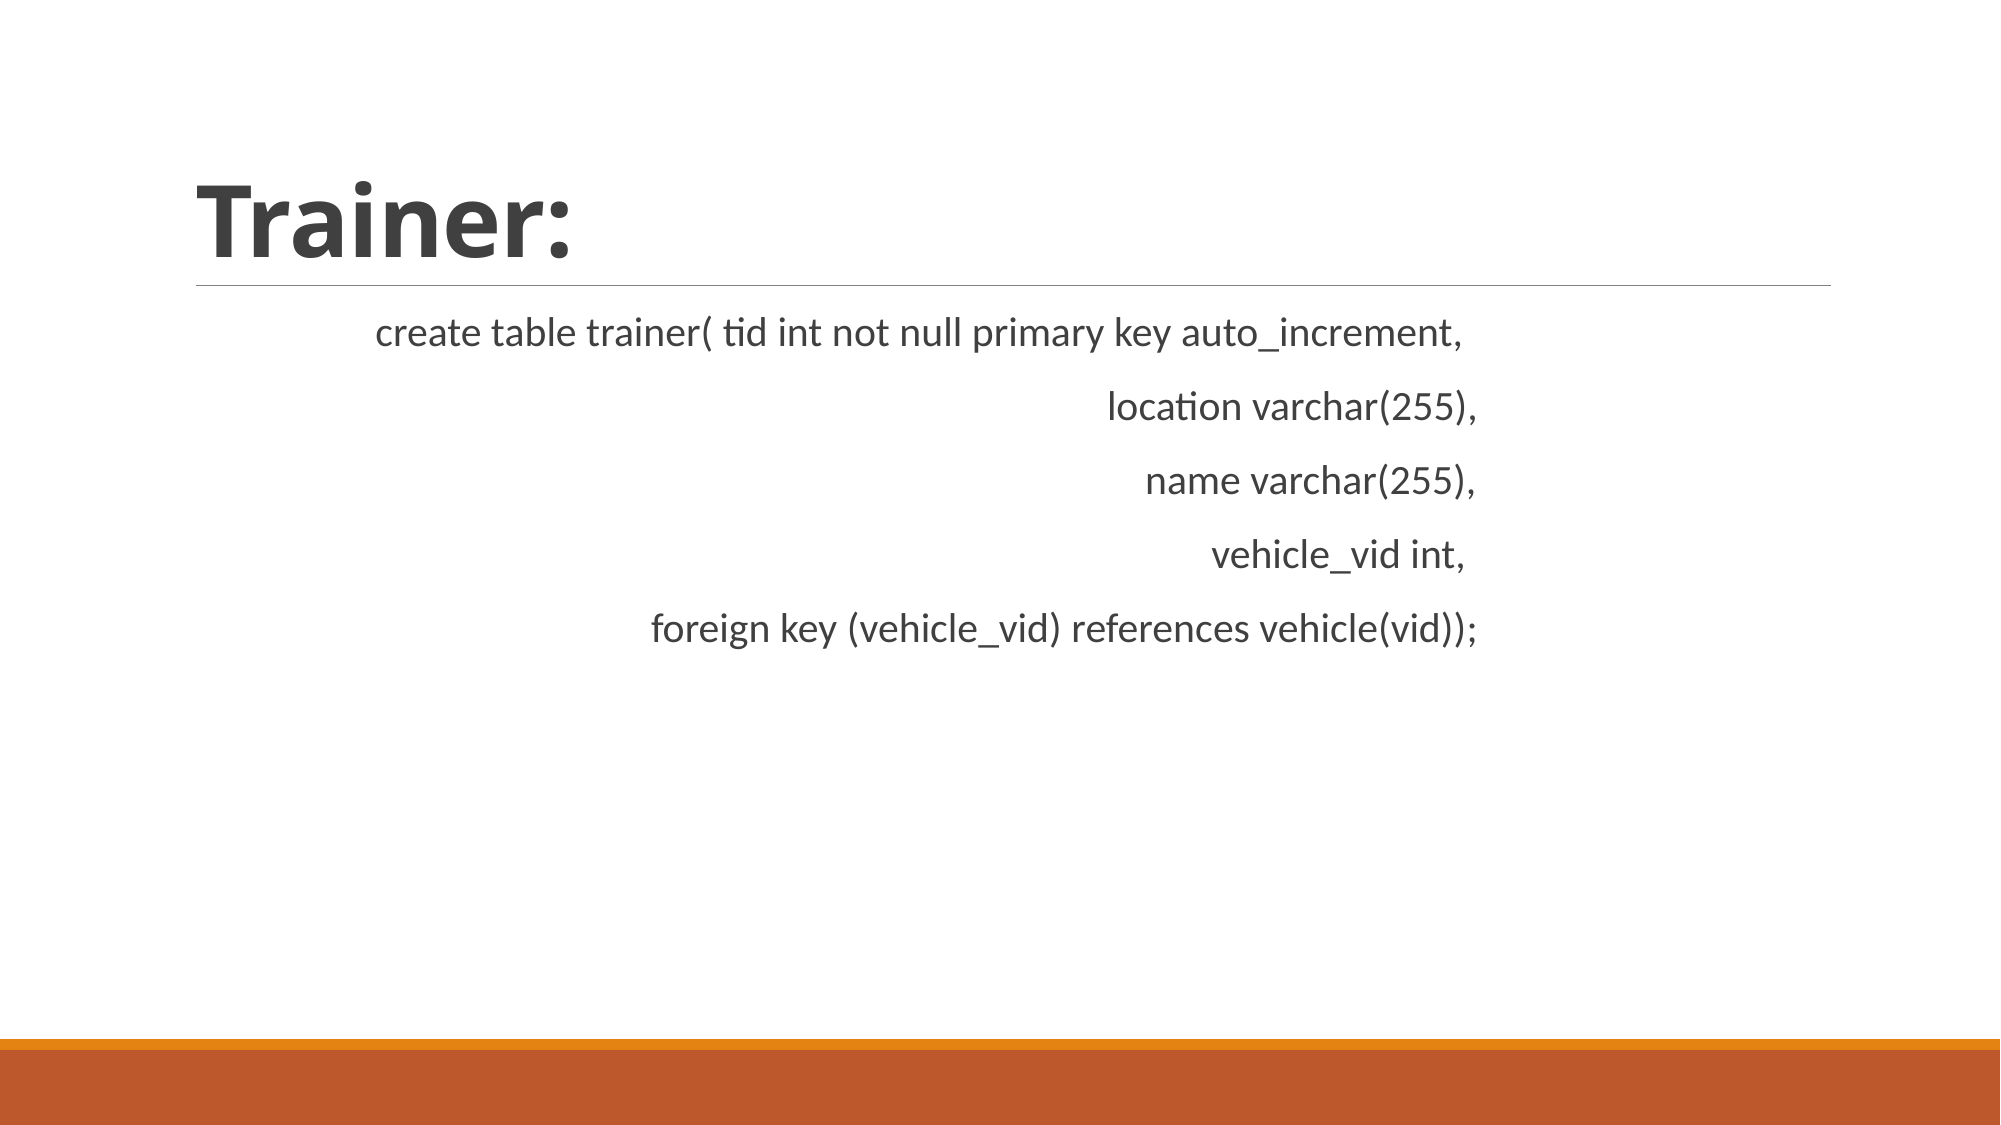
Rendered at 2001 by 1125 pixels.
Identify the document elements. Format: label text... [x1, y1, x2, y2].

list create table trainer( tid int not null primary key auto_increment, location varchar(255), name varchar(255), vehicle_vid int, foreign key (vehicle_vid) references vehicle(vid)); [180, 302, 1830, 963]
title Trainer: [180, 47, 1830, 285]
